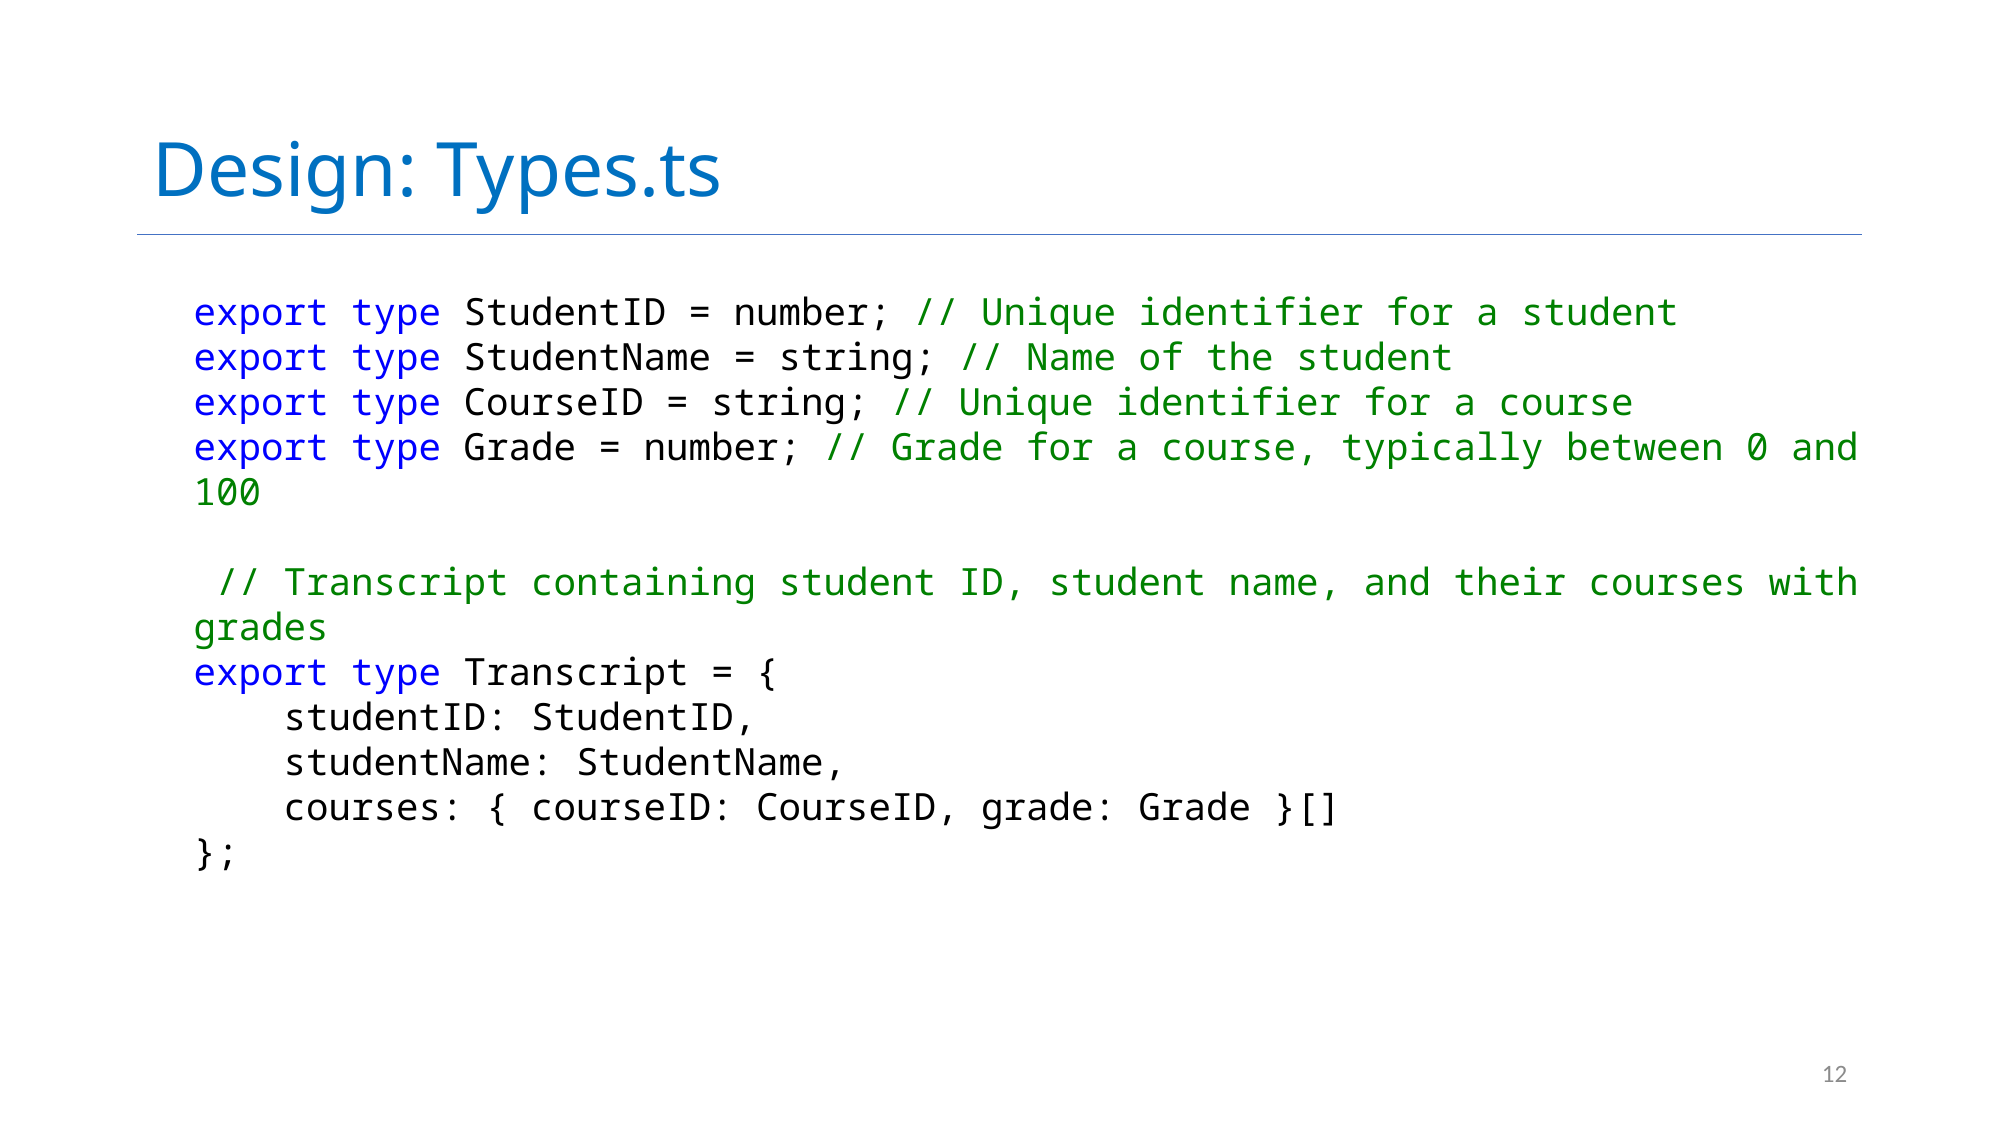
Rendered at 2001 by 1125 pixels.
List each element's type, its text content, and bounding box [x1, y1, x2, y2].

slide_number 12 [1412, 1042, 1863, 1103]
title Design: Types.ts [137, 3, 1863, 221]
text_box export type StudentID = number; // Unique identifier for a student export type StudentName = string; // Name of the student export type CourseID = string; // Unique identifier for a course export type Grade = number; // Grade for a course, typically between 0 and 100 // Transcript containing student ID, student name, and their courses with grades export type Transcript = { studentID: StudentID, studentName: StudentName, courses: { courseID: CourseID, grade: Grade }[] }; [178, 280, 1887, 882]
